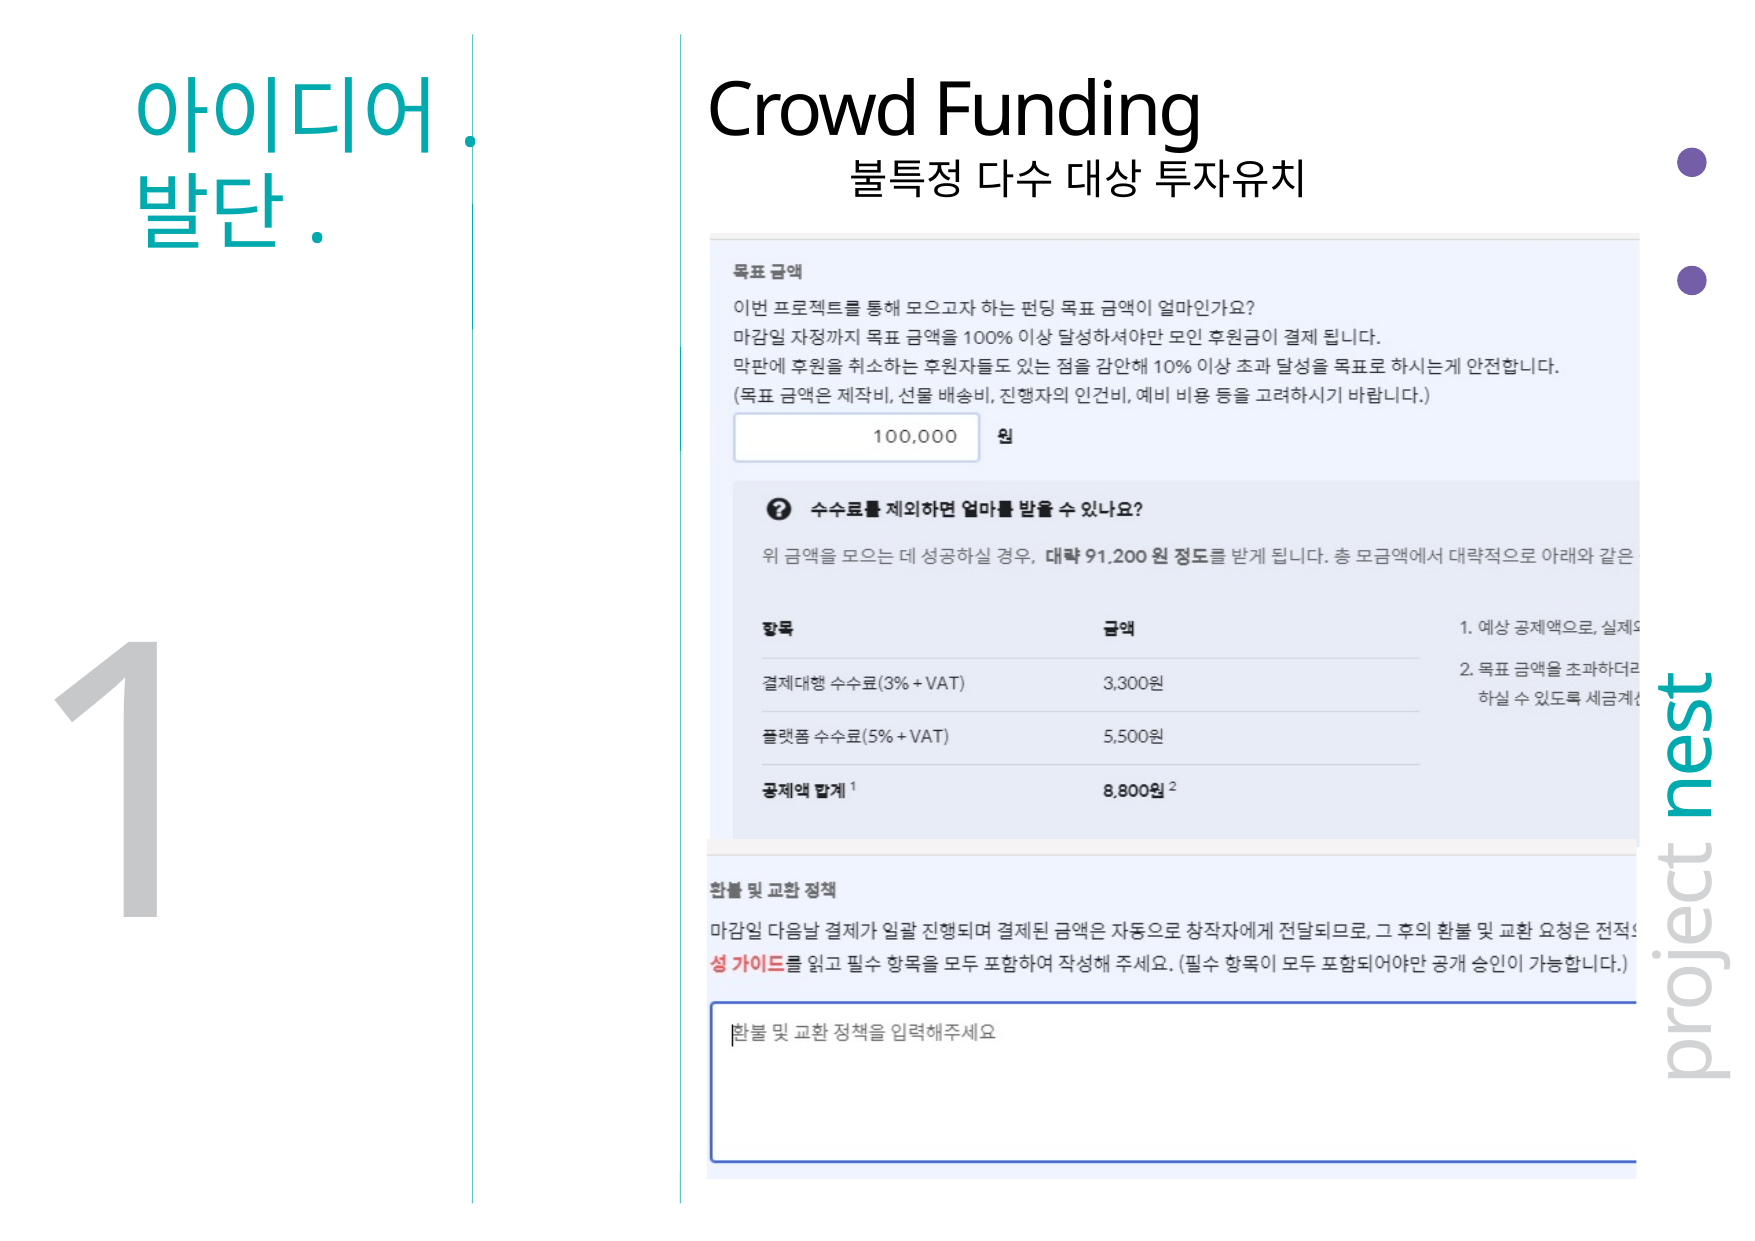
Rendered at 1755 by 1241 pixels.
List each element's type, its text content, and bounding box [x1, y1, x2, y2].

list 아이디어. 발단. [133, 67, 606, 481]
list 1 [20, 609, 704, 1005]
list Crowd Funding [706, 67, 1313, 161]
picture [706, 233, 1640, 1179]
list project nest [1648, 654, 1755, 1086]
text_box 불특정 다수 대상 투자유치 [834, 145, 1324, 211]
